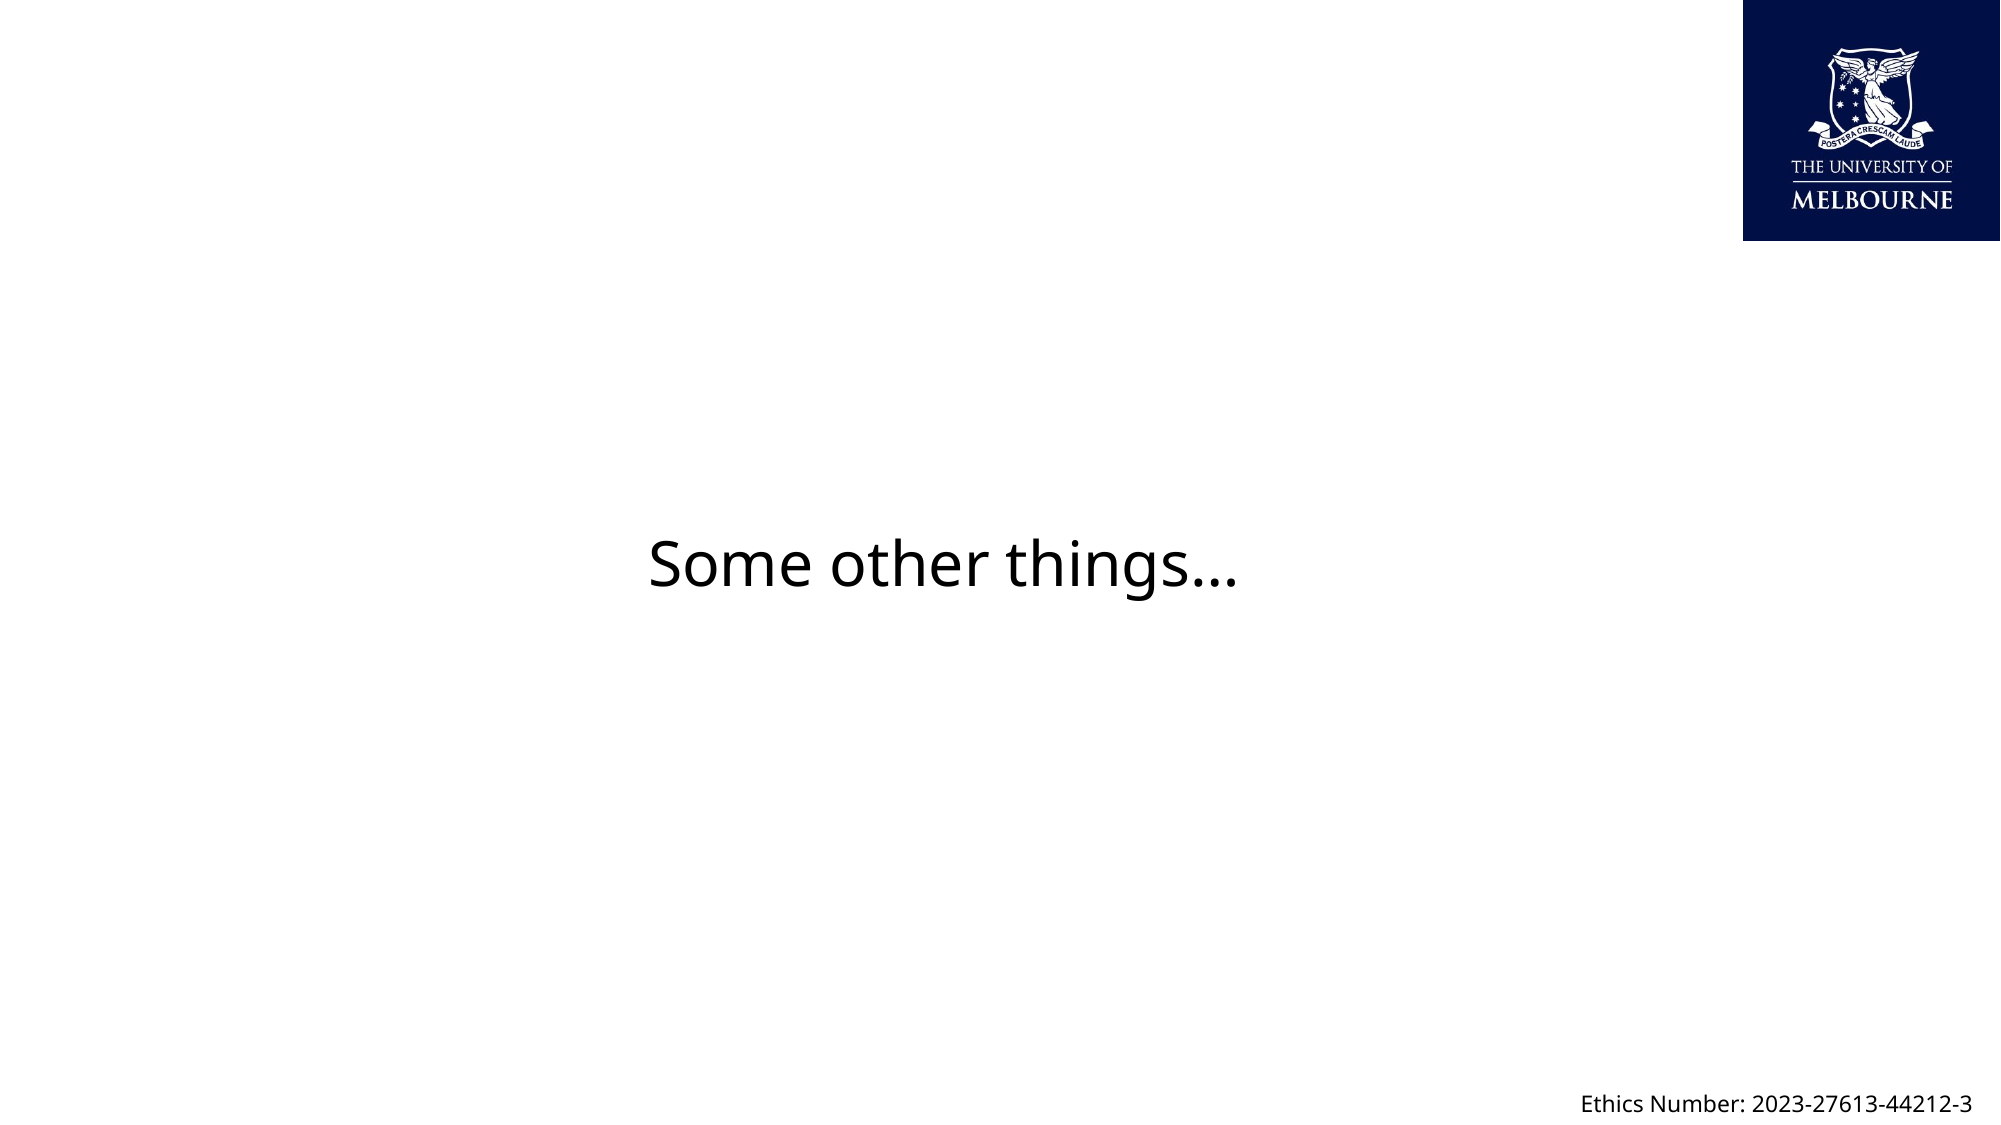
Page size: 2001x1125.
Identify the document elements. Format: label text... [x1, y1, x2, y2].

text_box Some other things… [633, 517, 1367, 607]
picture [1743, 0, 2000, 241]
text_box Ethics Number: 2023-27613-44212-3 [1520, 1082, 2000, 1125]
